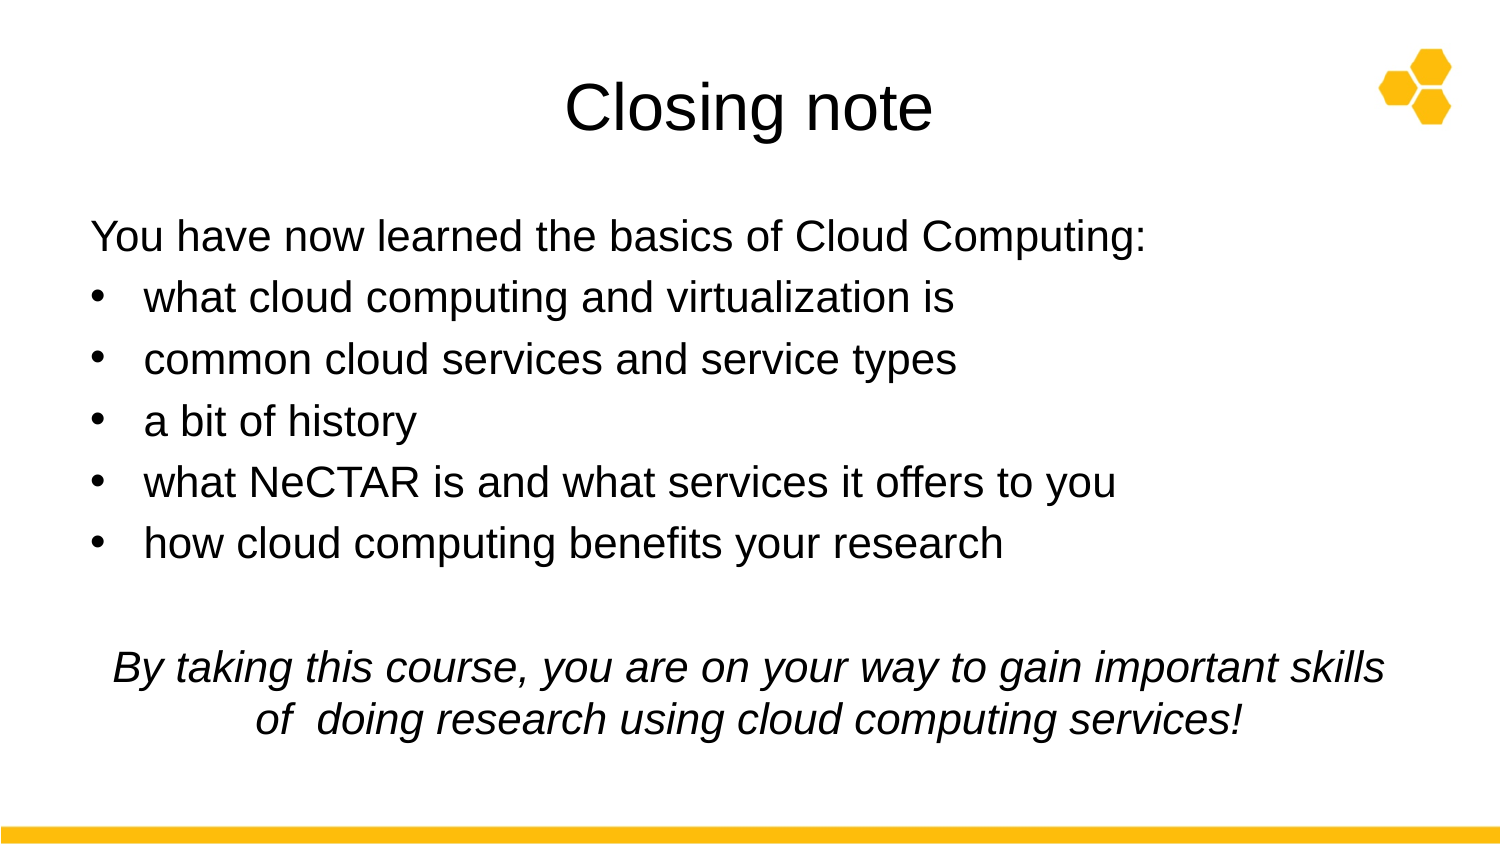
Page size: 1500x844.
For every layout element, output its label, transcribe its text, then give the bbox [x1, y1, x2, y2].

list You have now learned the basics of Cloud Computing: what cloud computing and virtualization is common cloud services and service types a bit of history what NeCTAR is and what services it offers to you how cloud computing benefits your research By taking this course, you are on your way to gain important skills of doing research using cloud computing services! [75, 199, 1425, 754]
title Closing note [75, 33, 1425, 175]
picture [0, 0, 1500, 844]
